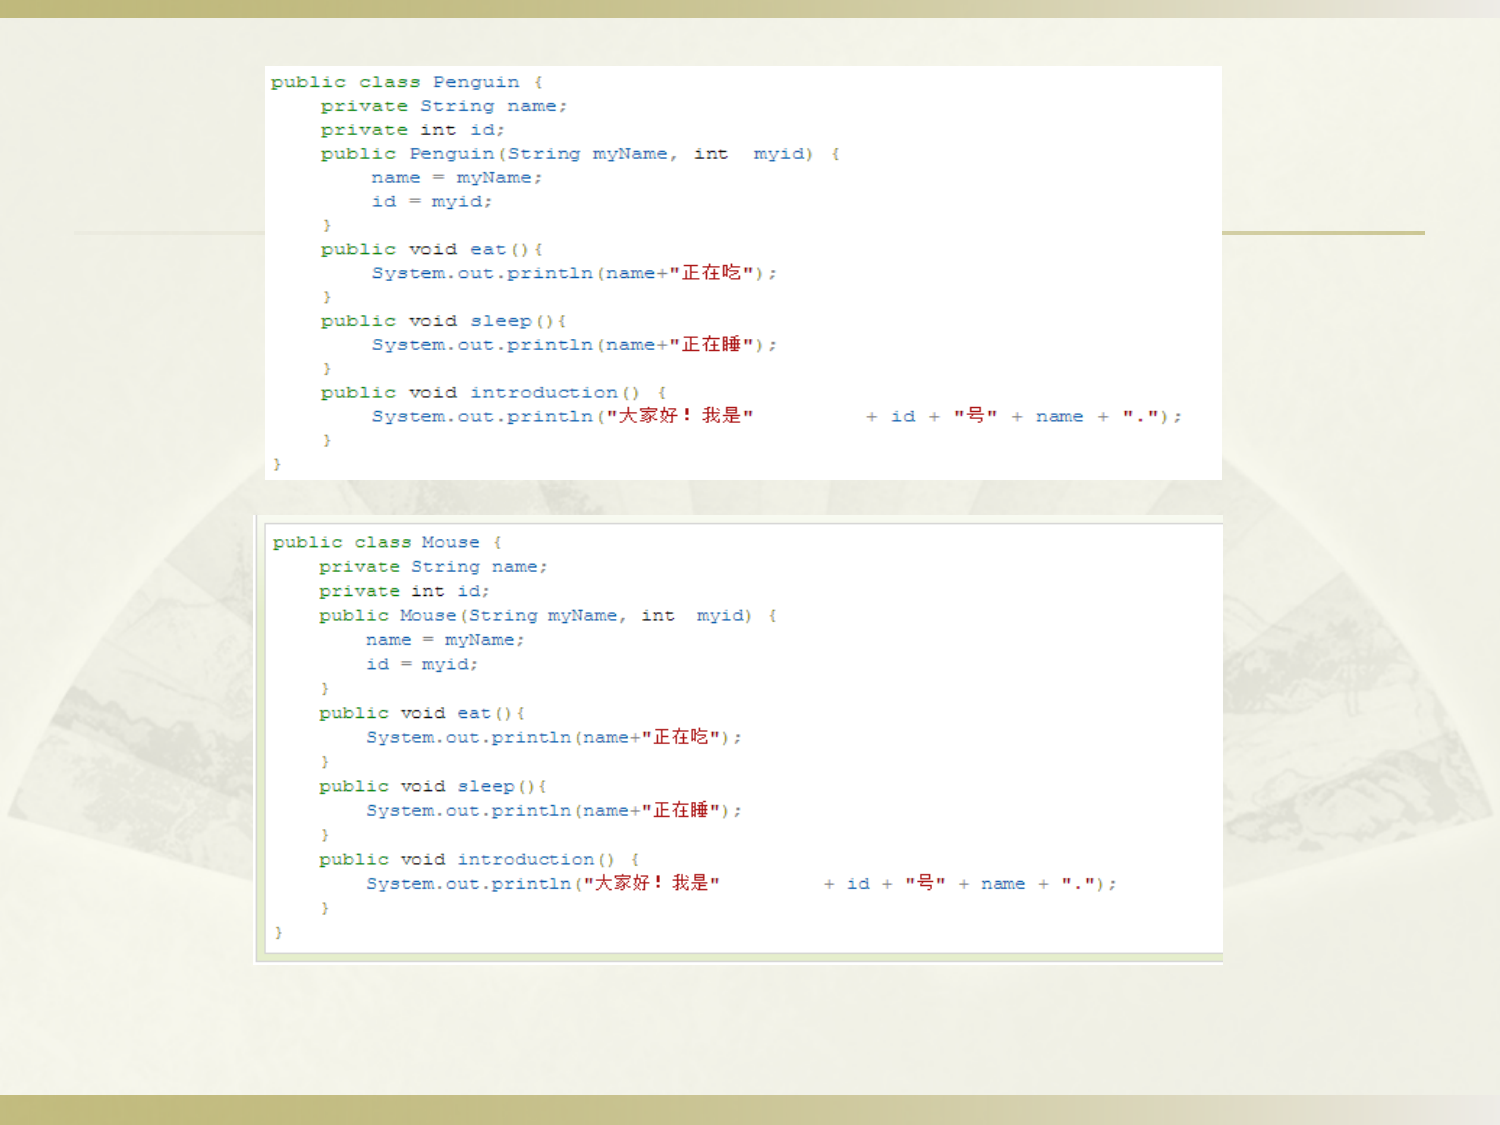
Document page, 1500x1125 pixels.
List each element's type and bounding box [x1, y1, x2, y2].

list [265, 65, 1223, 481]
picture [253, 514, 1223, 965]
